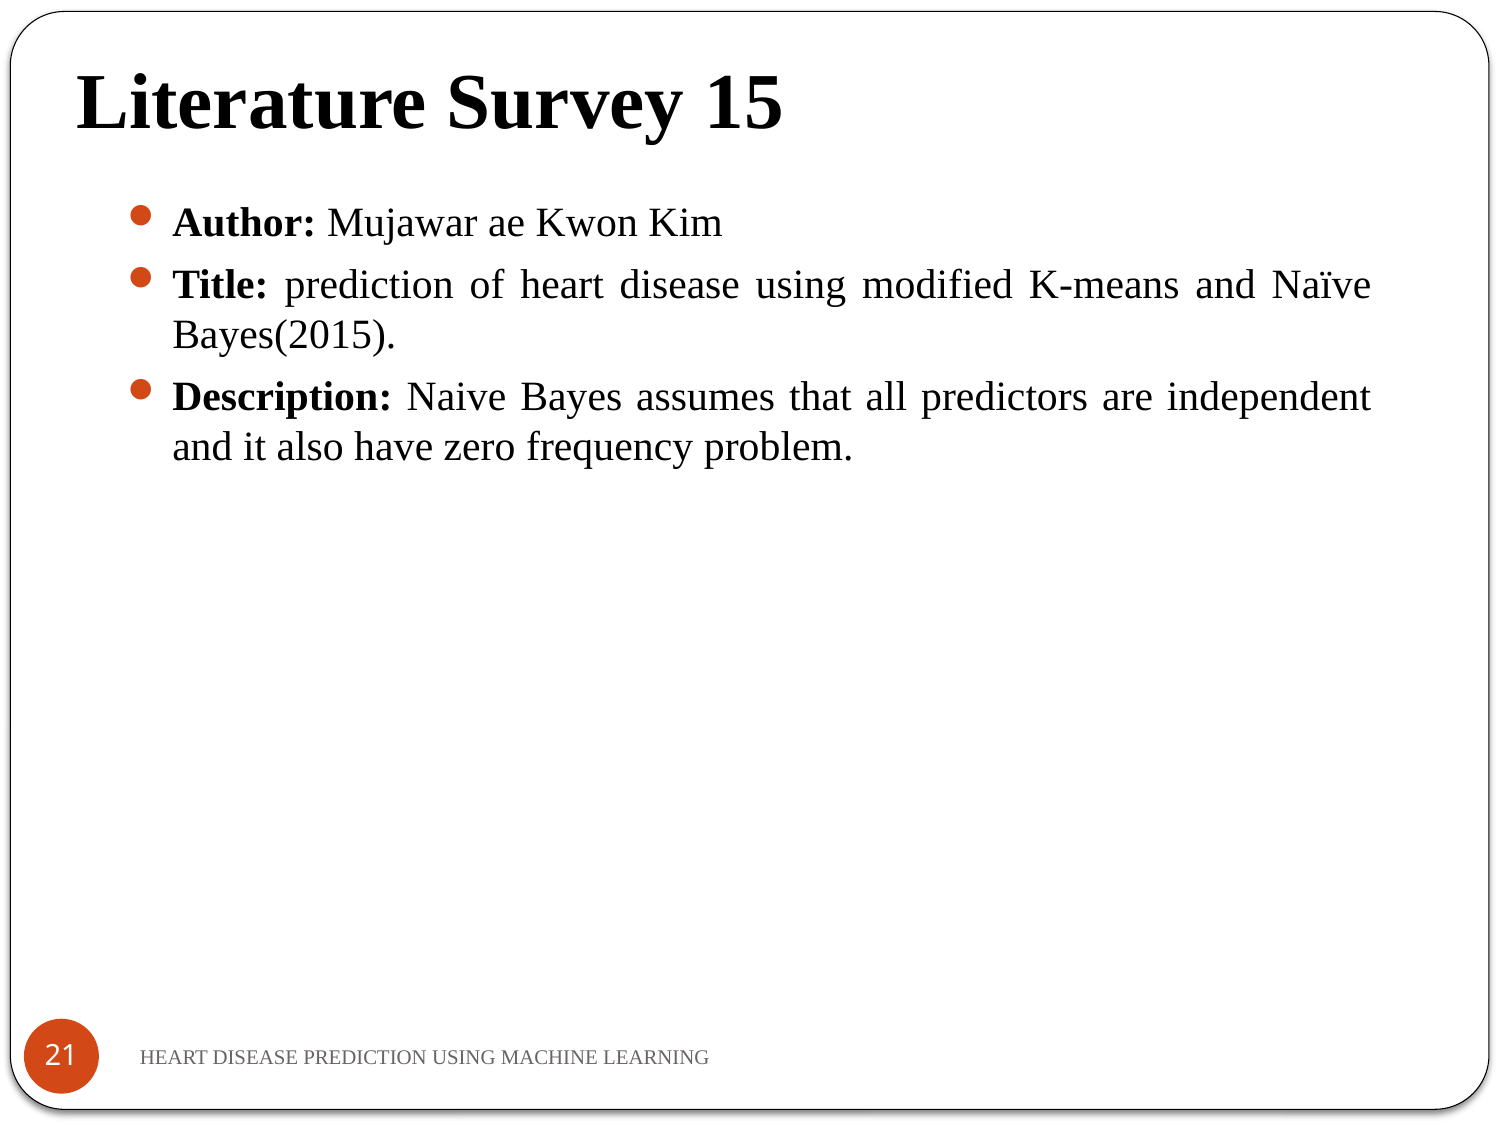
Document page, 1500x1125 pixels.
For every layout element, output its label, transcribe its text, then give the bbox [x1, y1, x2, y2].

footer HEART DISEASE PREDICTION USING MACHINE LEARNING [125, 1018, 1388, 1094]
text_box Literature Survey 15 [61, 34, 1337, 160]
slide_number 21 [23, 1018, 99, 1094]
list Author: Mujawar ae Kwon Kim Title: prediction of heart disease using modified K-means and Naïve Bayes(2015). Description: Naive Bayes assumes that all predictors are independent and it also have zero frequency problem. [112, 187, 1388, 938]
